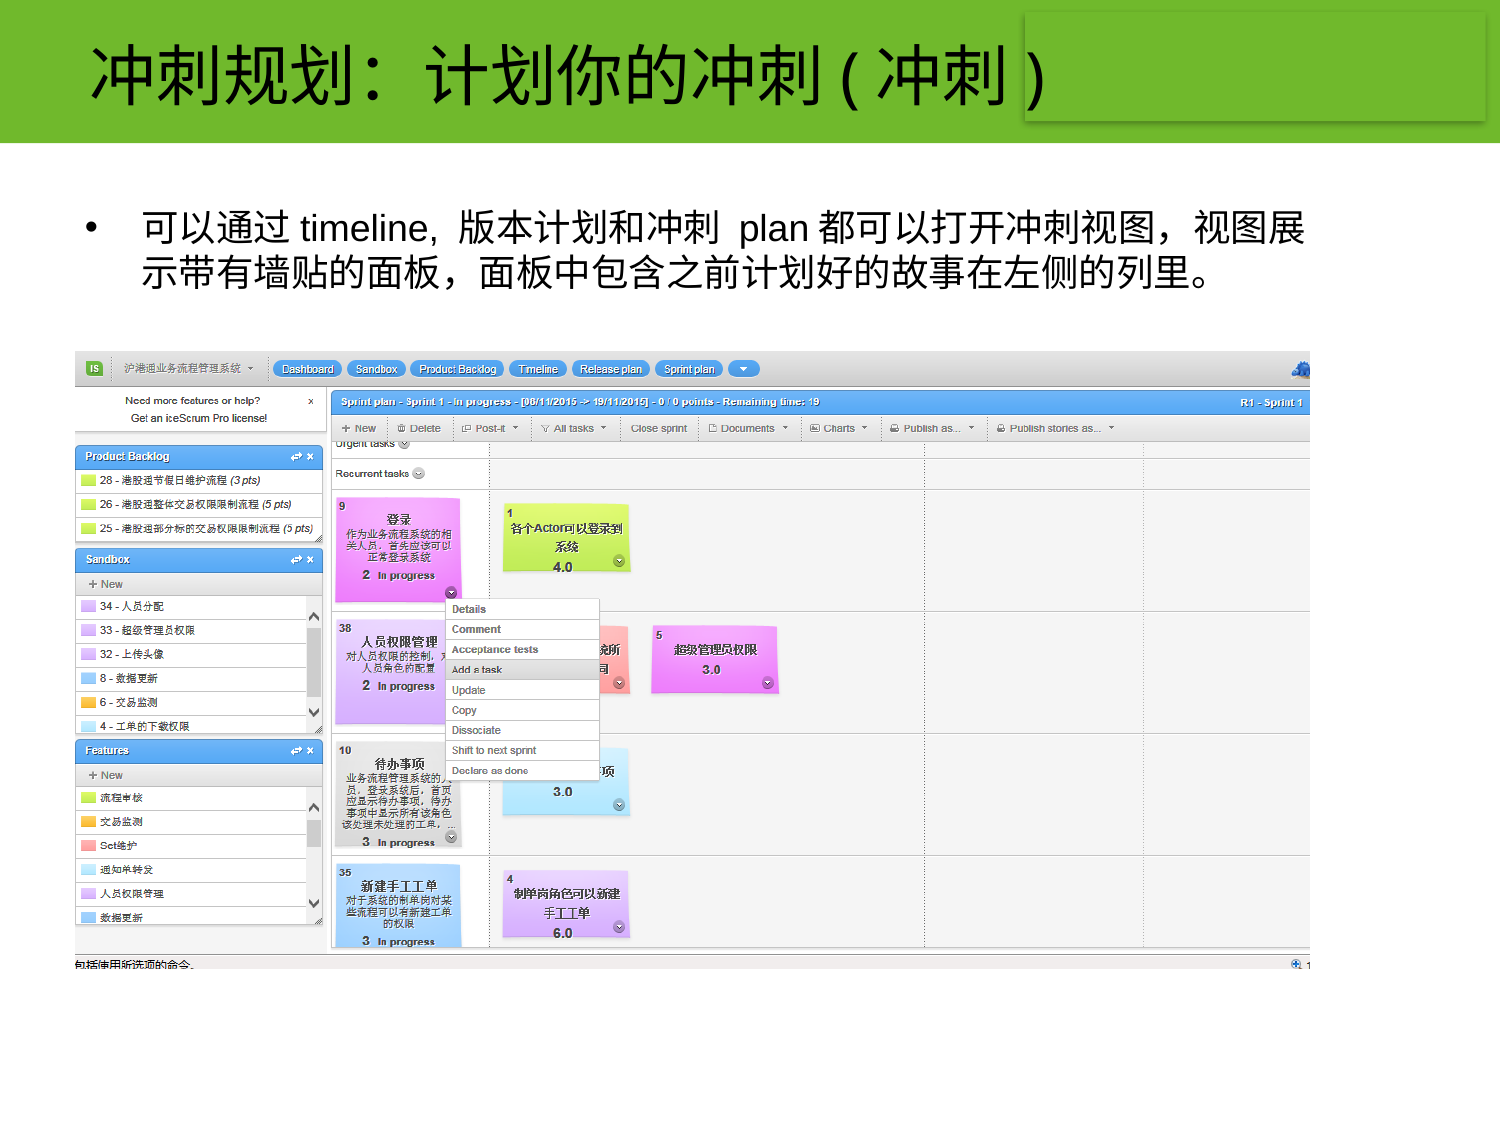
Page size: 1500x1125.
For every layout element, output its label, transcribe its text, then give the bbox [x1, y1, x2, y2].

picture [0, 0, 1500, 1125]
text_box 可以通过timeline, 版本计划和冲刺 plan都可以打开冲刺视图，视图展示带有墙贴的面板，面板中包含之前计划好的故事在左侧的列里。 [70, 196, 1349, 319]
title 冲刺规划：计划你的冲刺(冲刺) [75, 26, 1156, 111]
